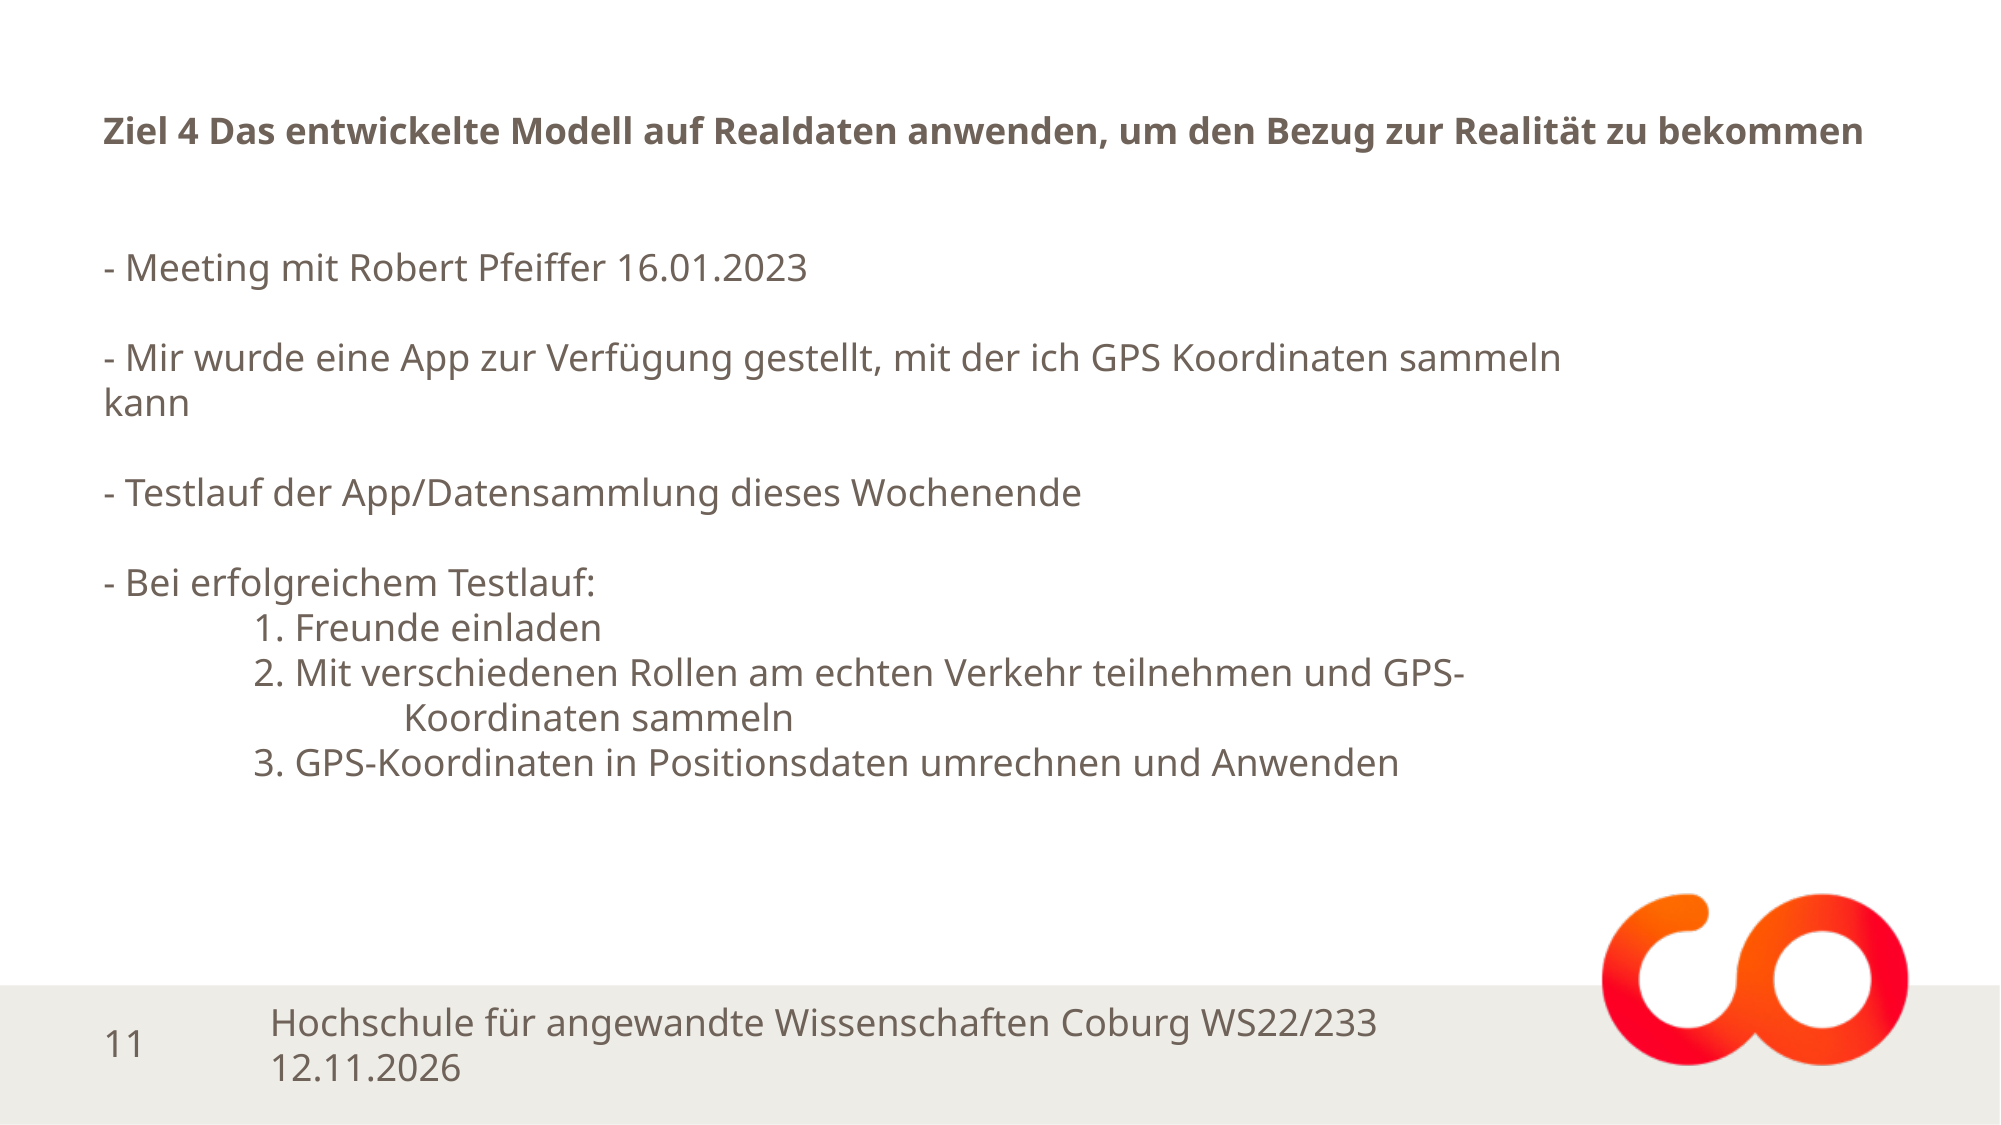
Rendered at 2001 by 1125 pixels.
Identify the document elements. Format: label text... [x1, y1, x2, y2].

text_box Hochschule für angewandte Wissenschaften Coburg WS22/233 19.01.2023 [255, 1028, 1566, 1066]
text_box - Meeting mit Robert Pfeiffer 16.01.2023 - Mir wurde eine App zur Verfügung gestellt, mit der ich GPS Koordinaten sammeln kann - Testlauf der App/Datensammlung dieses Wochenende - Bei erfolgreichem Testlauf: 1. Freunde einladen 2. Mit verschiedenen Rollen am echten Verkehr teilnehmen und GPS- Koordinaten sammeln 3. GPS-Koordinaten in Positionsdaten umrechnen und Anwenden [88, 236, 1651, 792]
picture [1601, 892, 1911, 1069]
text_box Ziel 4 Das entwickelte Modell auf Realdaten anwenden, um den Bezug zur Realität zu bekommen [88, 103, 1919, 162]
